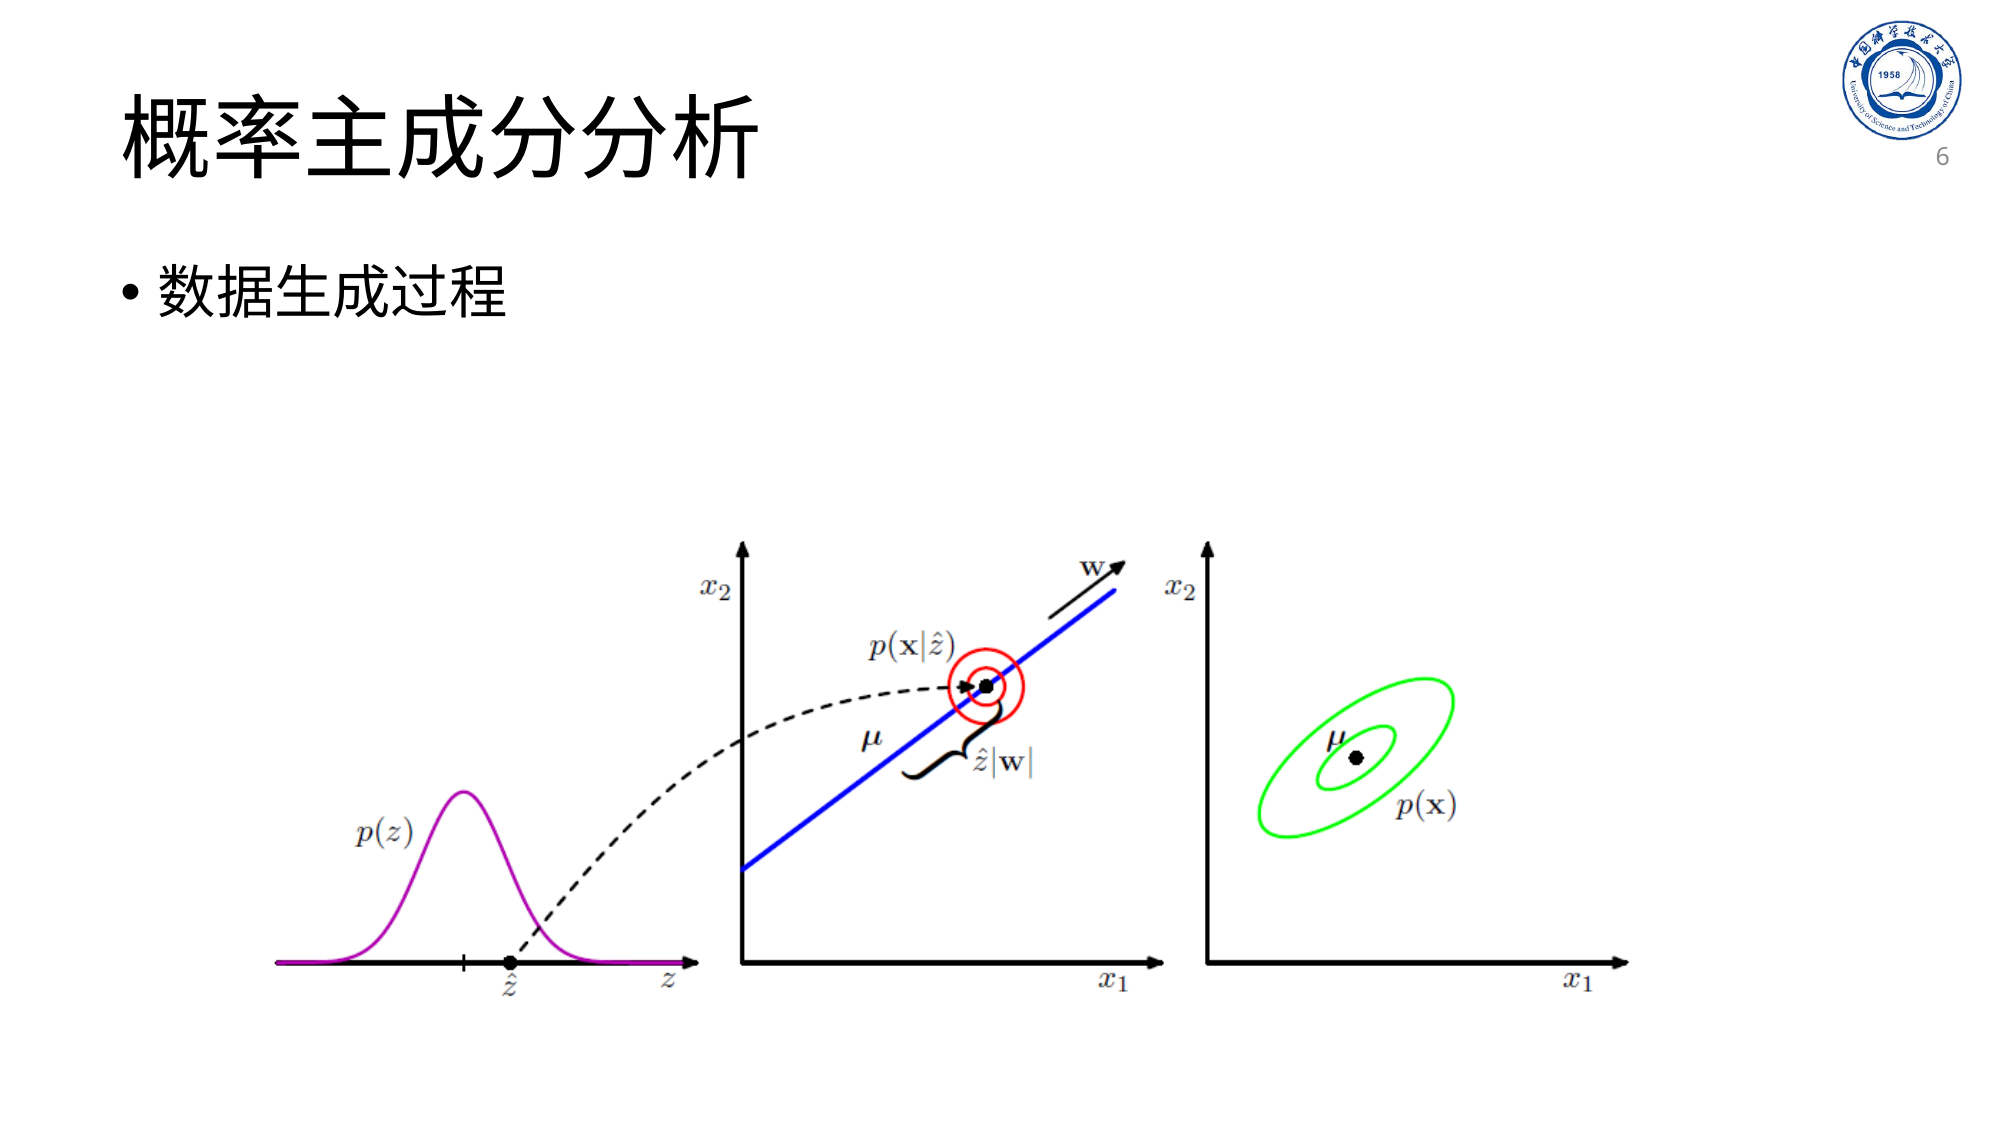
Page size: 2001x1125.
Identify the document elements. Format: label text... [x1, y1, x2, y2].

title 概率主成分分析 [105, 59, 1900, 223]
slide_number 6 [1514, 127, 1965, 188]
picture [1839, 17, 1965, 127]
picture [255, 533, 1642, 1009]
